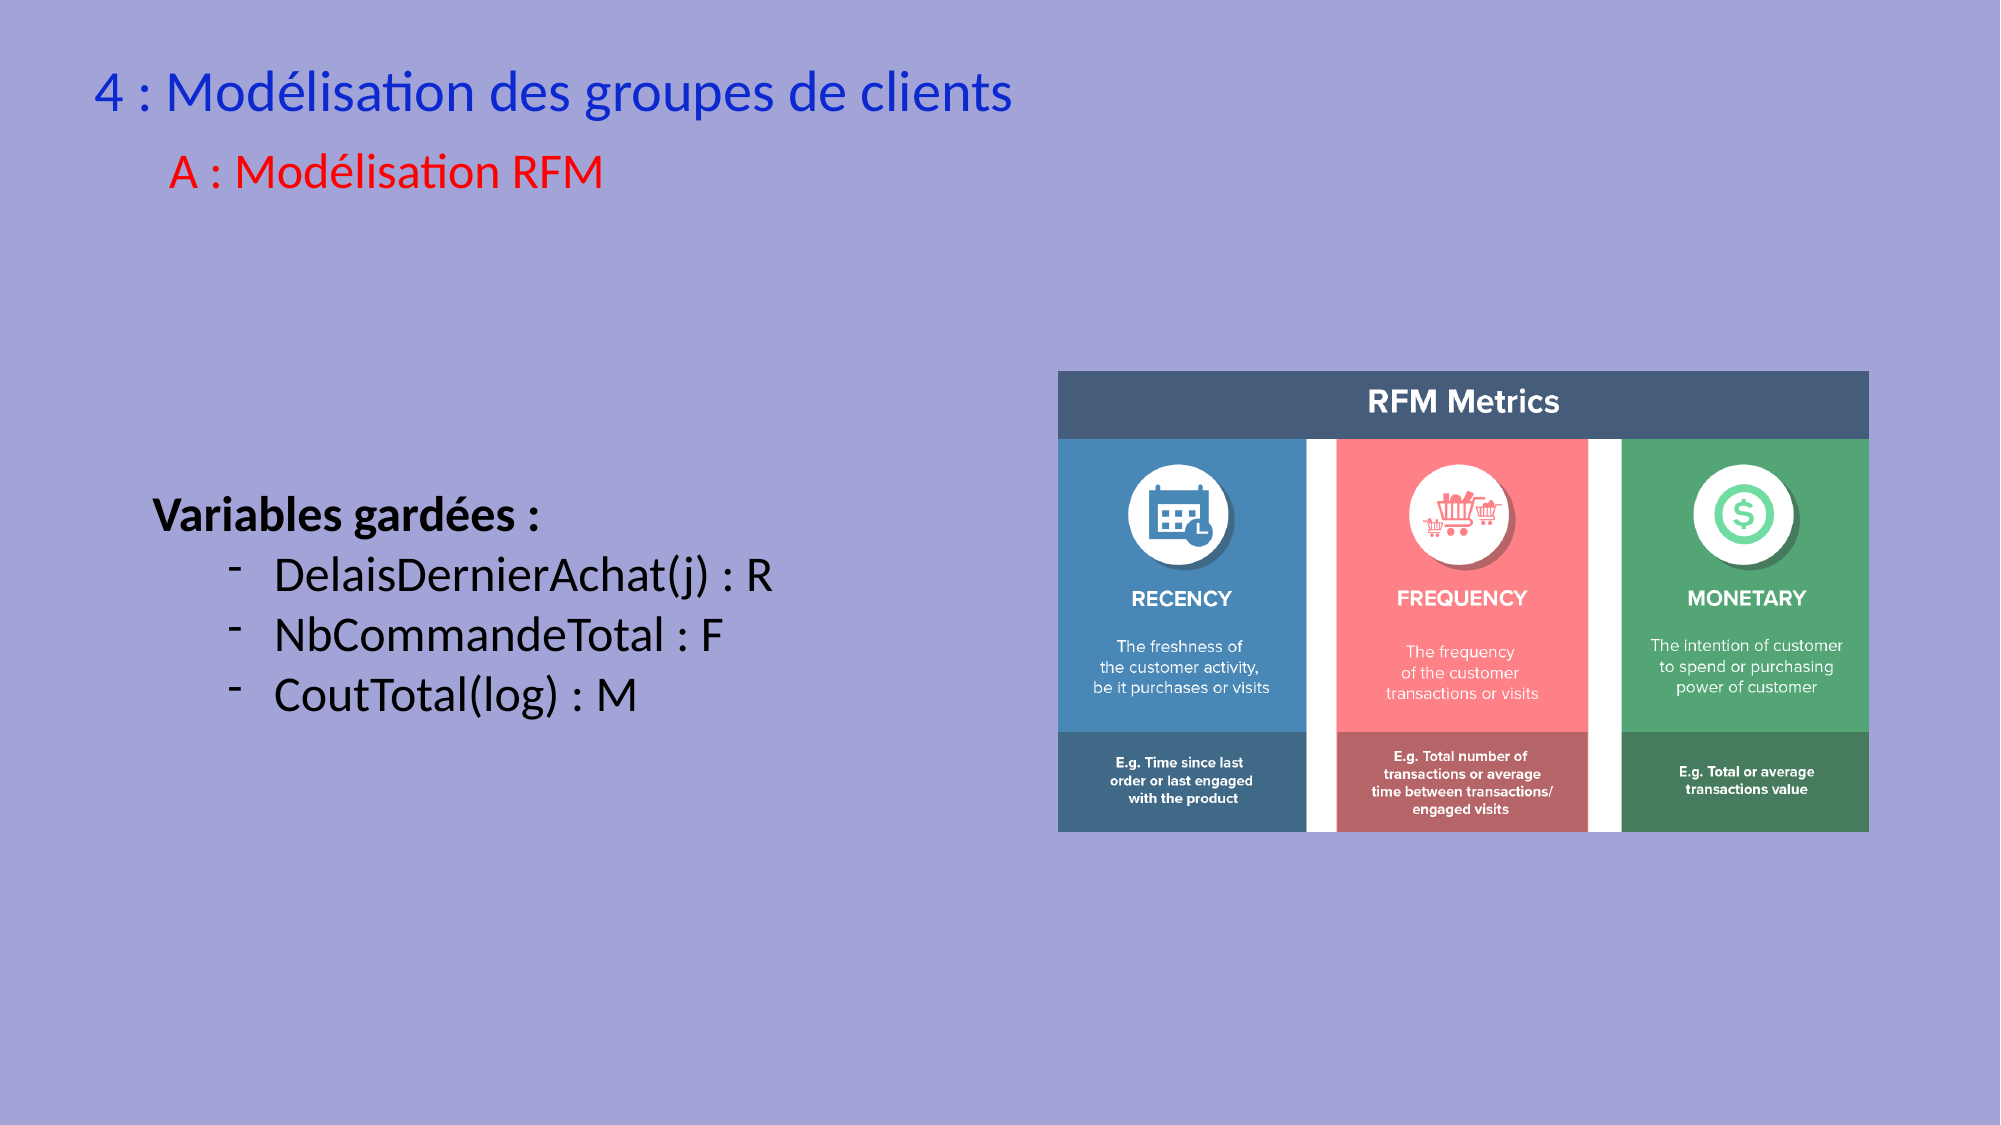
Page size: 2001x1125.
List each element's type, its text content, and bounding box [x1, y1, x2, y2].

picture [1058, 371, 1869, 832]
text_box 4 : Modélisation des groupes de clients [79, 45, 1627, 131]
text_box Variables gardées : DelaisDernierAchat(j) : R NbCommandeTotal : F CoutTotal(log) : M [137, 473, 900, 729]
text_box A : Modélisation RFM [154, 131, 628, 207]
